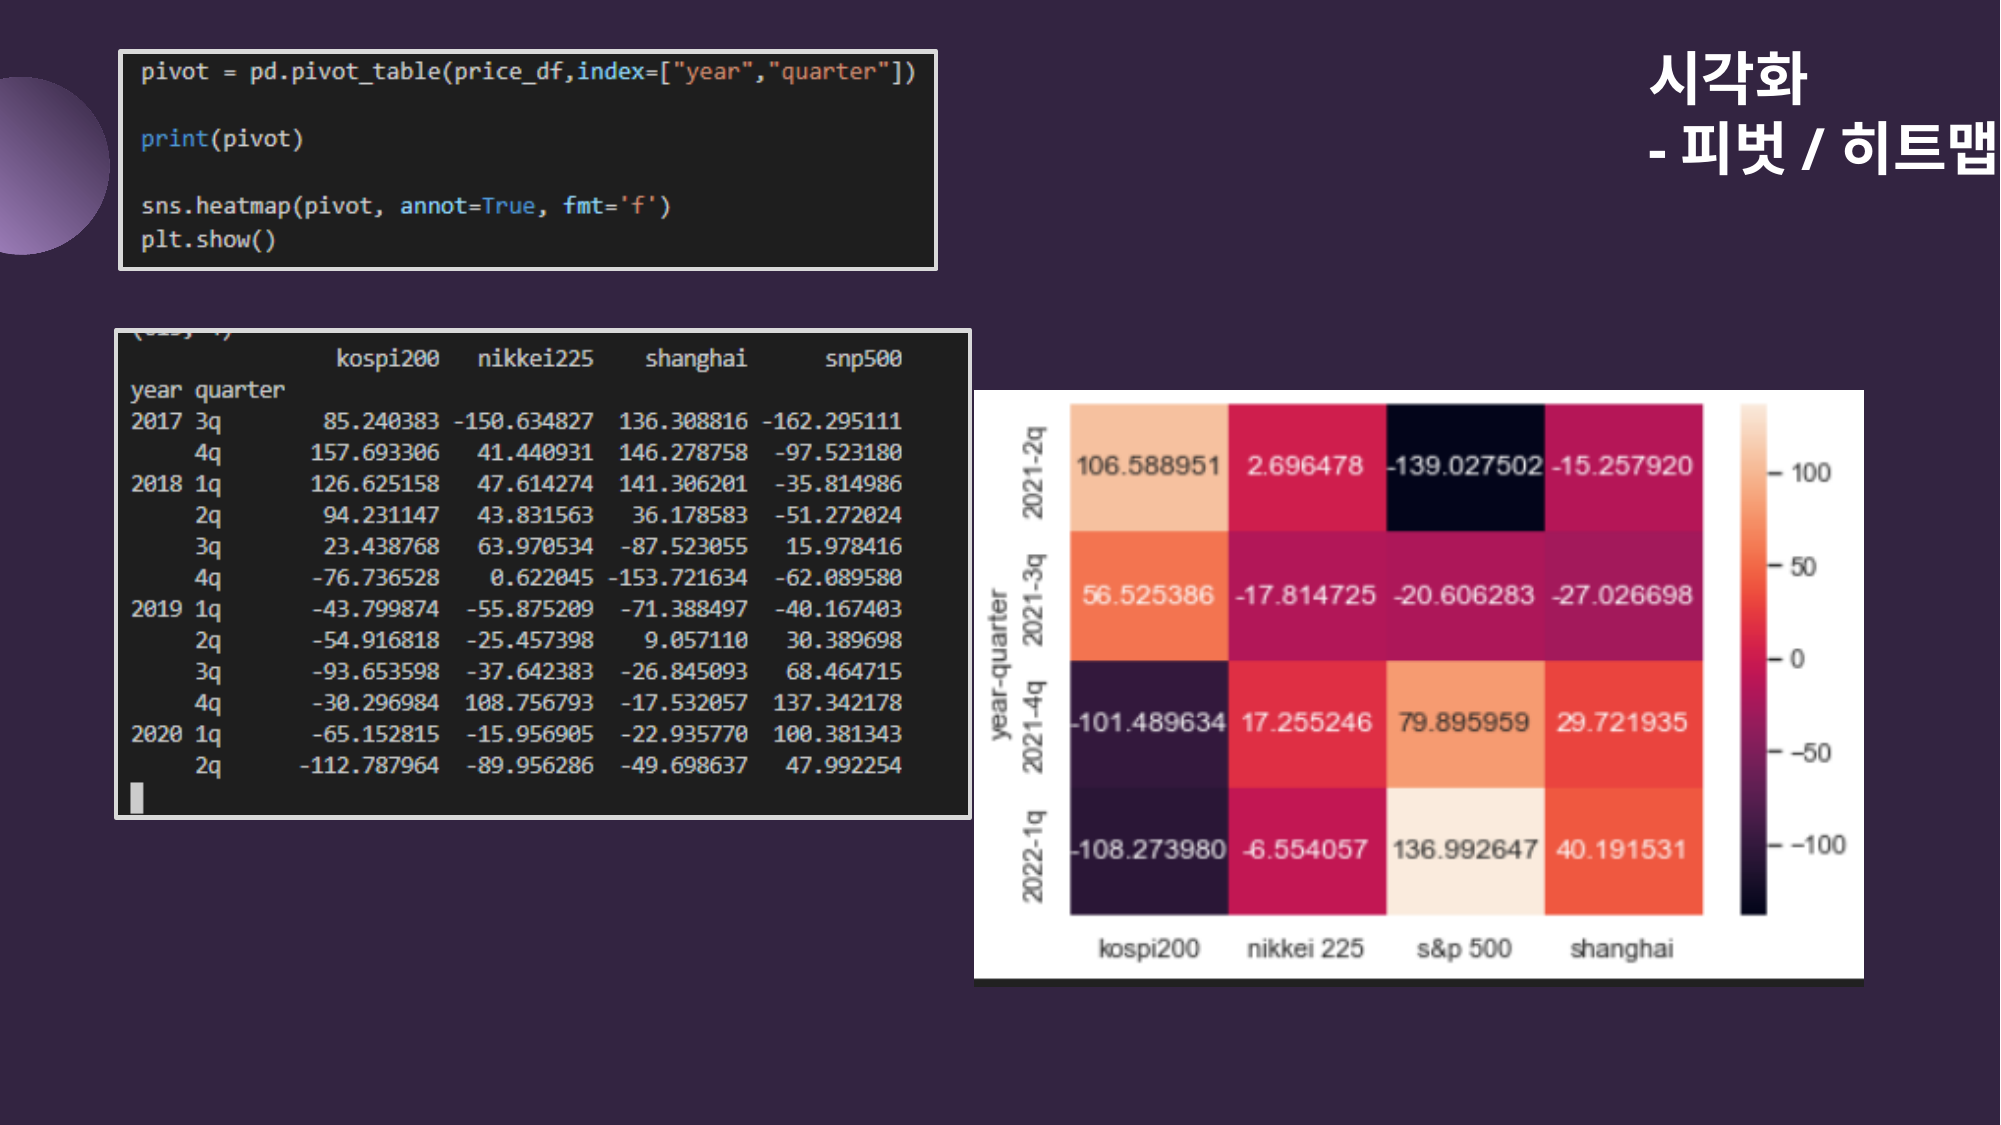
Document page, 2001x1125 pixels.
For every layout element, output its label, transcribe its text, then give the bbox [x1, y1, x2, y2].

picture [118, 332, 968, 816]
picture [974, 390, 1864, 987]
text_box [0, 0, 2000, 1125]
picture [122, 53, 934, 267]
text_box 시각화 -피벗/히트맵 [1633, 34, 2000, 190]
text_box [0, 76, 111, 256]
